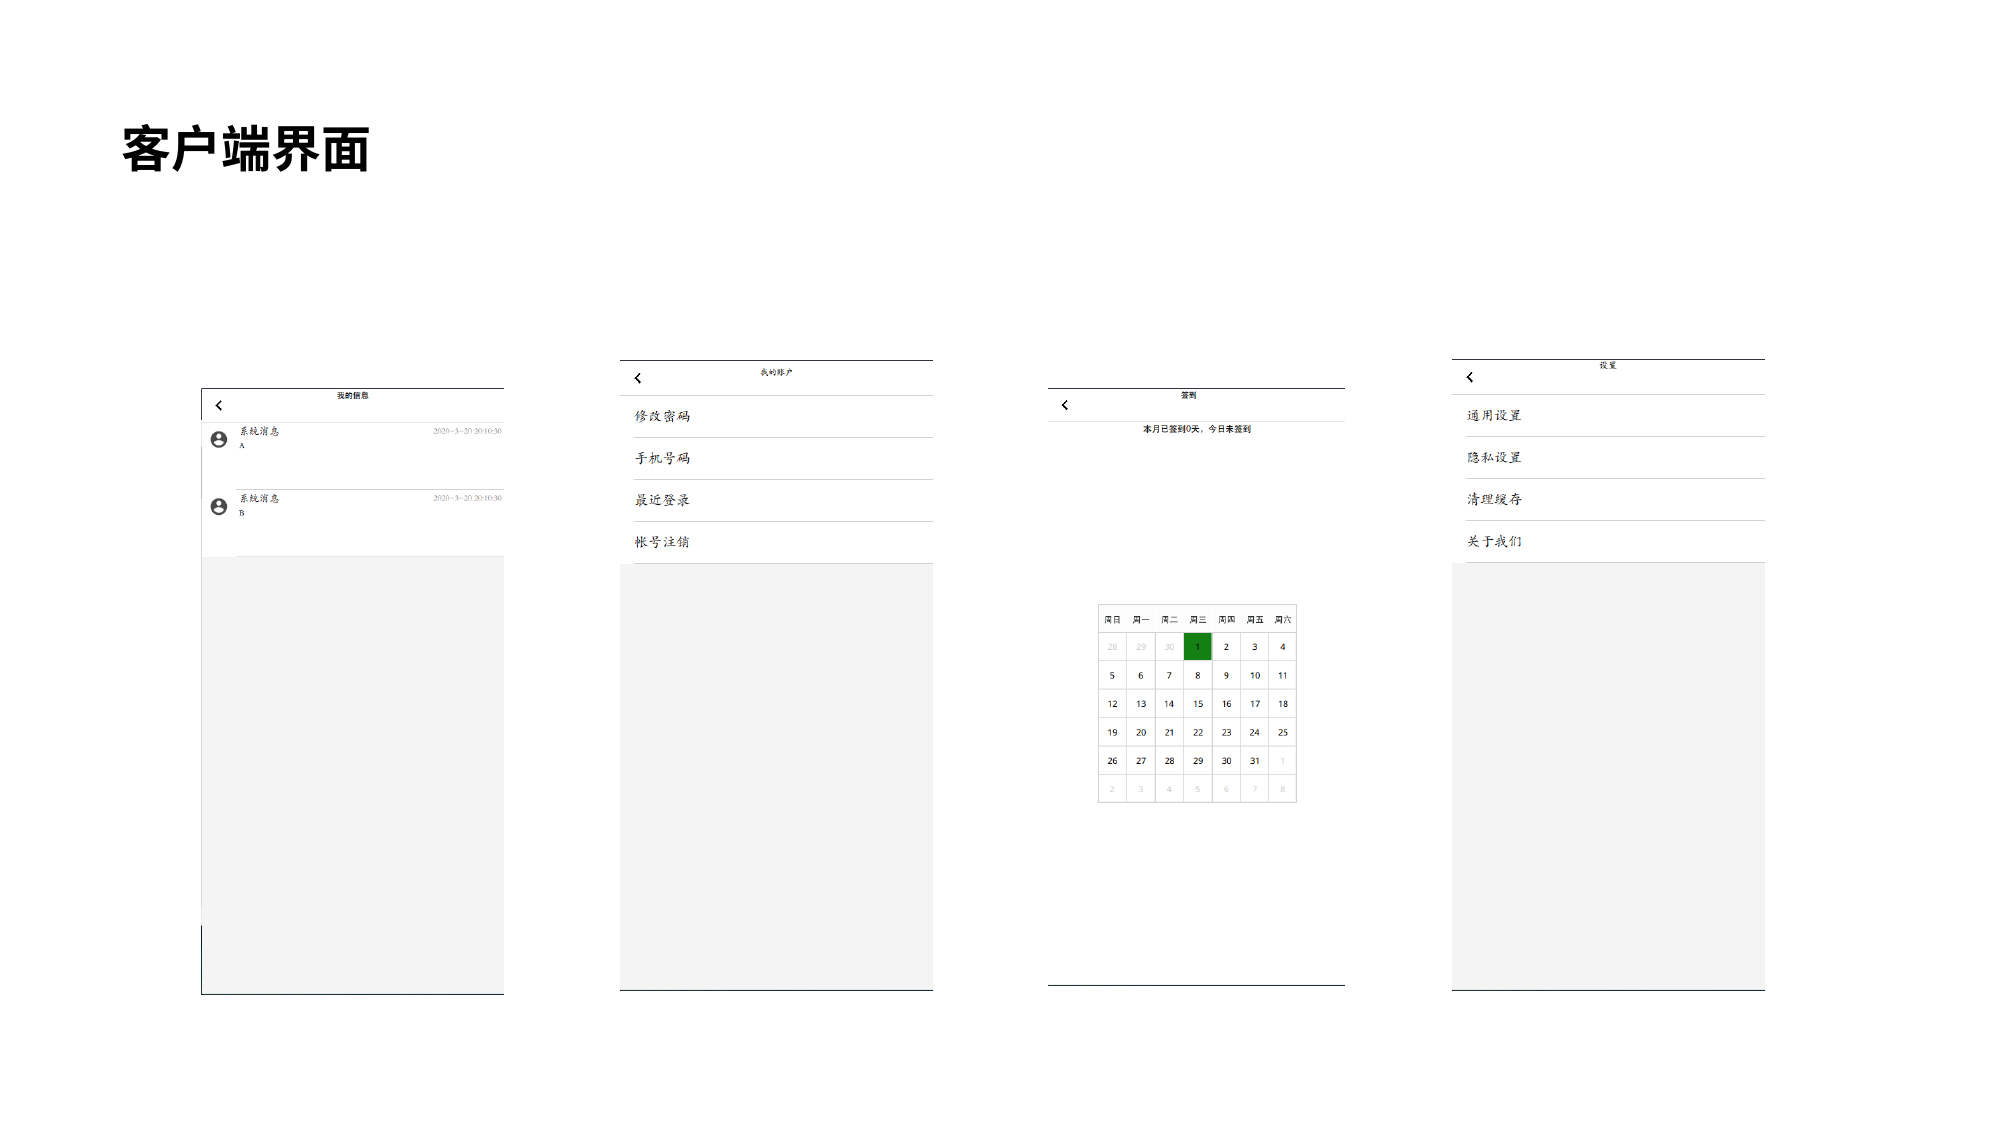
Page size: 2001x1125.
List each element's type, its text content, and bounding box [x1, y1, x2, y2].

picture [620, 360, 933, 991]
title 客户端界面 [106, 42, 1832, 260]
picture [1048, 388, 1345, 986]
picture [1452, 359, 1765, 991]
picture [201, 388, 504, 995]
